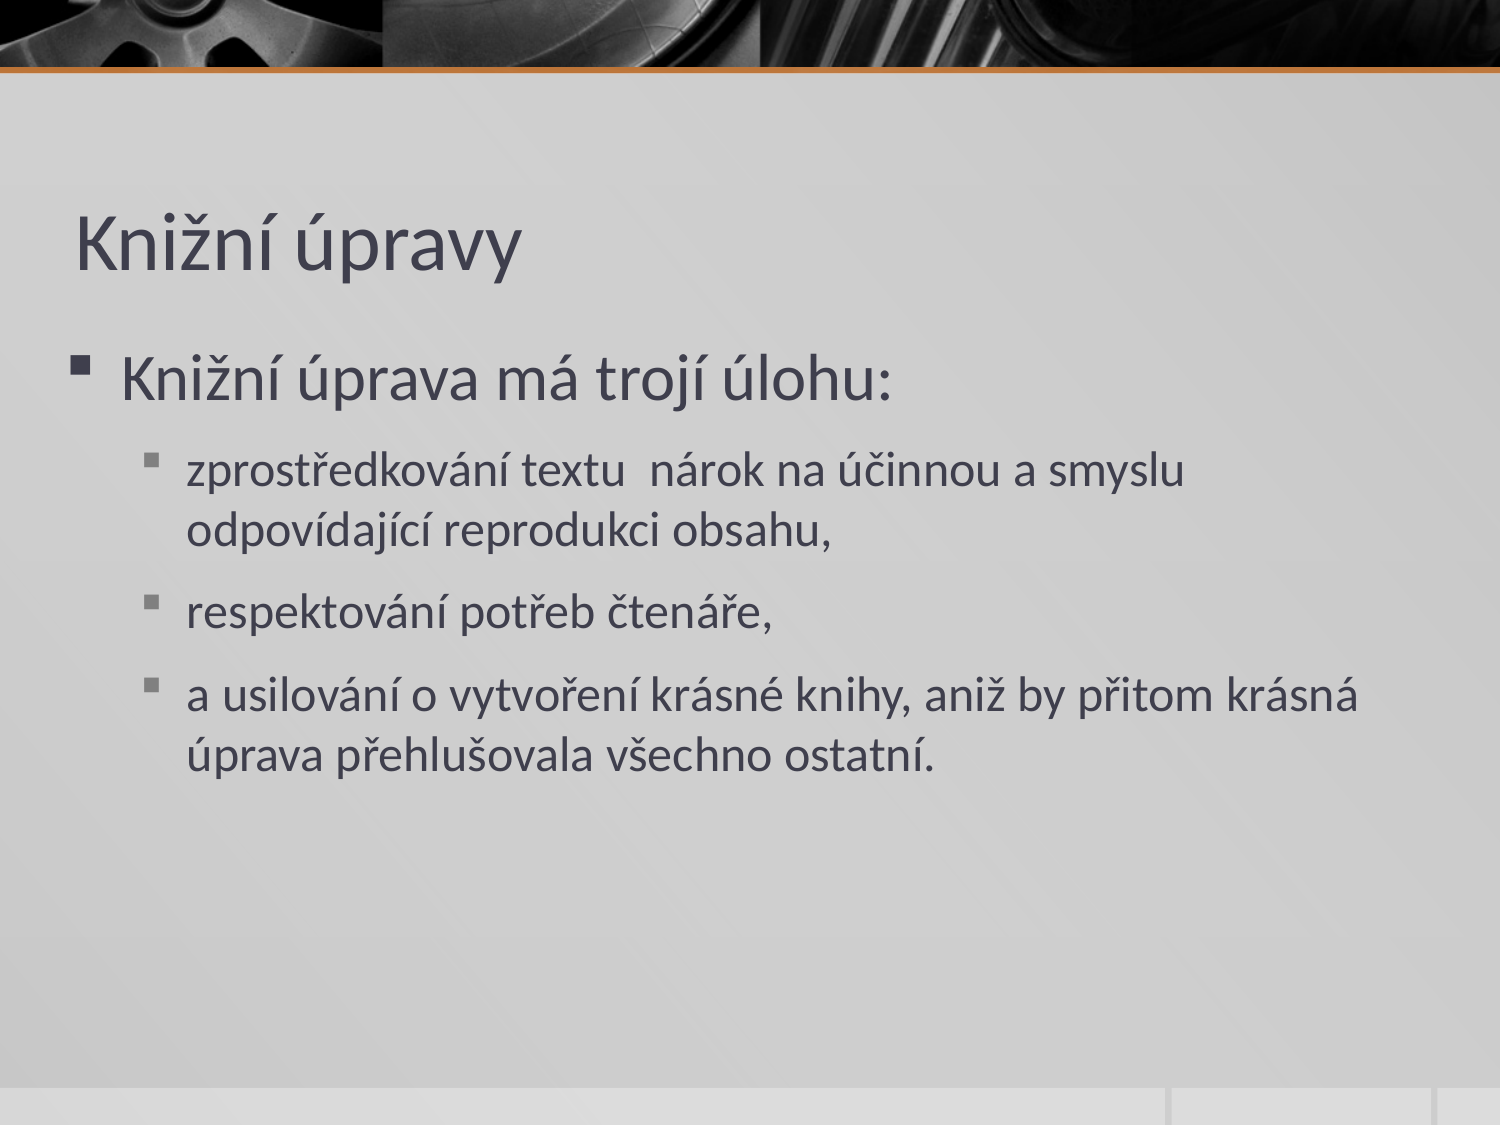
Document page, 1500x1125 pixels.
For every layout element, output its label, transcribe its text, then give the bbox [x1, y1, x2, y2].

title Knižní úpravy [75, 162, 1425, 313]
list Knižní úprava má trojí úlohu: zprostředkování textu ­ nárok na účinnou a smyslu odpovídající reprodukci obsahu, respektování potřeb čtenáře, a usilování o vytvoření krásné knihy, aniž by přitom krásná úprava přehlušovala všechno ostatní. [64, 326, 1415, 1007]
picture [0, 0, 1500, 67]
